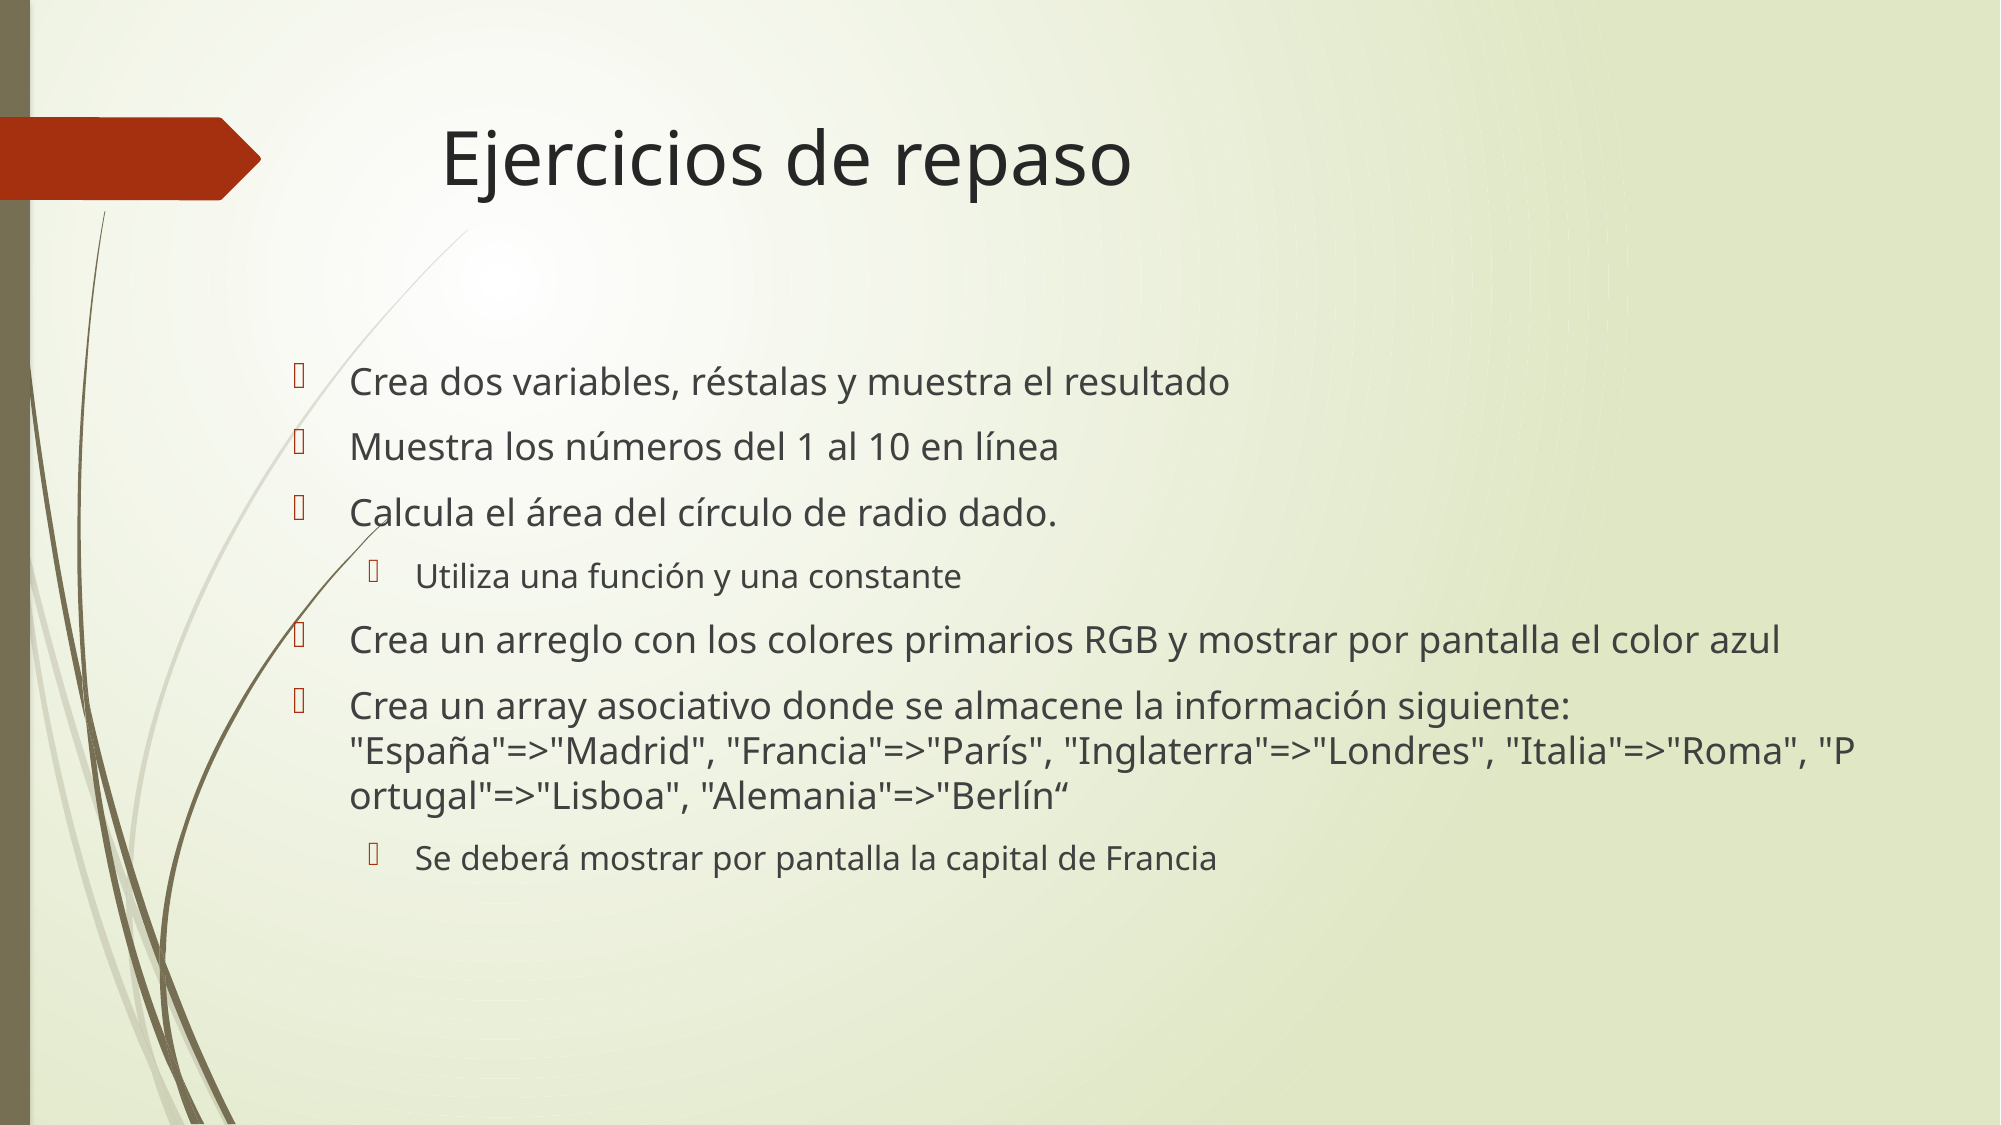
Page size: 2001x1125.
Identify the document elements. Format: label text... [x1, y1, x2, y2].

list Crea dos variables, réstalas y muestra el resultado Muestra los números del 1 al 10 en línea Calcula el área del círculo de radio dado. Utiliza una función y una constante Crea un arreglo con los colores primarios RGB y mostrar por pantalla el color azul Crea un array asociativo donde se almacene la información siguiente: "España"=>"Madrid", "Francia"=>"París", "Inglaterra"=>"Londres", "Italia"=>"Roma", "Portugal"=>"Lisboa", "Alemania"=>"Berlín“ Se deberá mostrar por pantalla la capital de Francia [277, 350, 1888, 970]
title Ejercicios de repaso [425, 102, 1888, 313]
